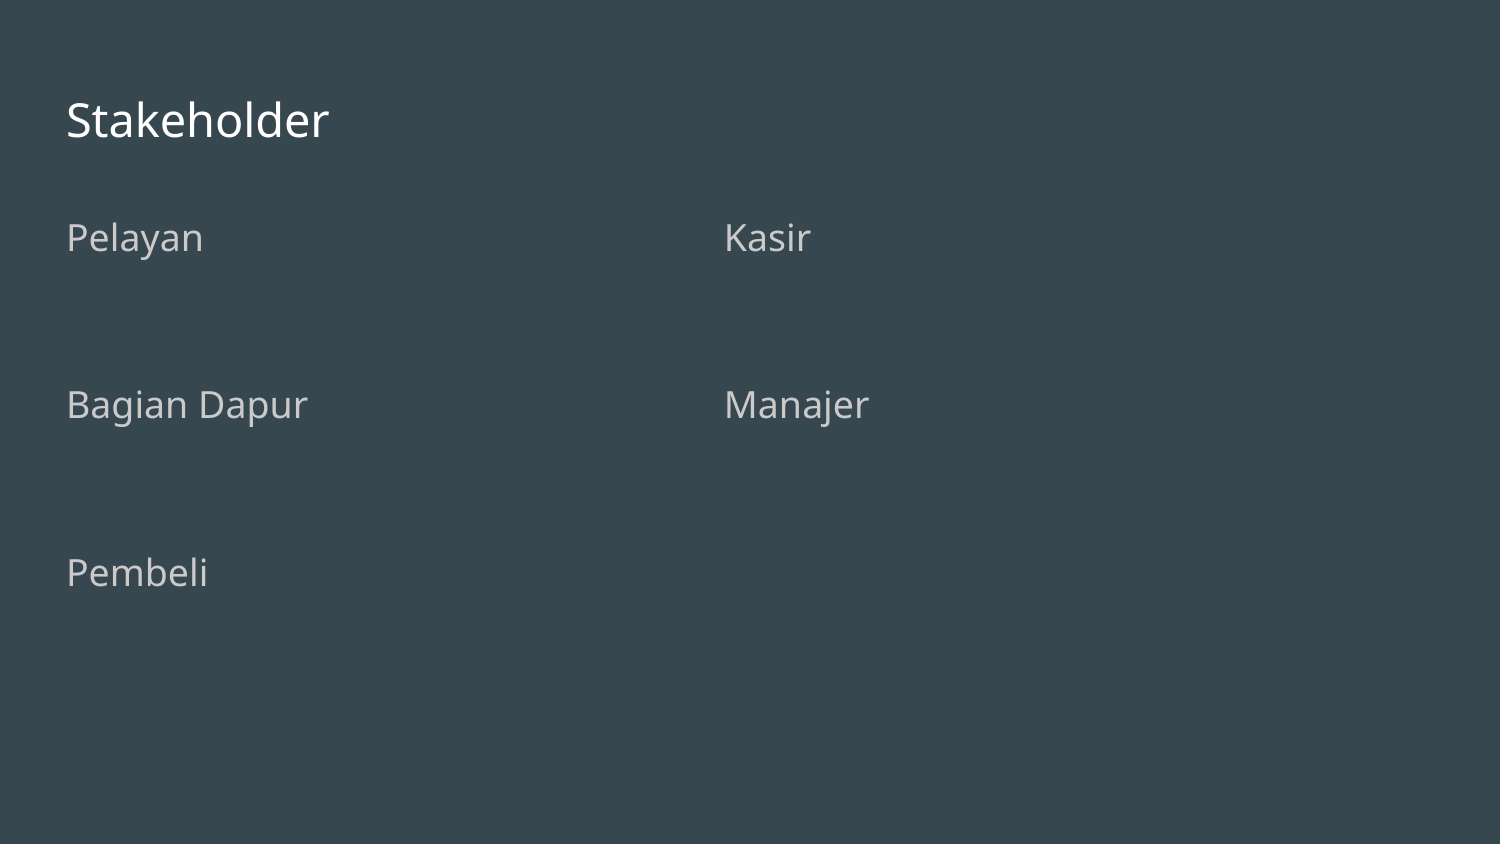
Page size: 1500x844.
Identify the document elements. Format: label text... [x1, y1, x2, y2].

title Stakeholder [51, 72, 1449, 167]
list Kasir Manajer [708, 189, 1408, 750]
list Pelayan Bagian Dapur Pembeli [51, 189, 708, 750]
